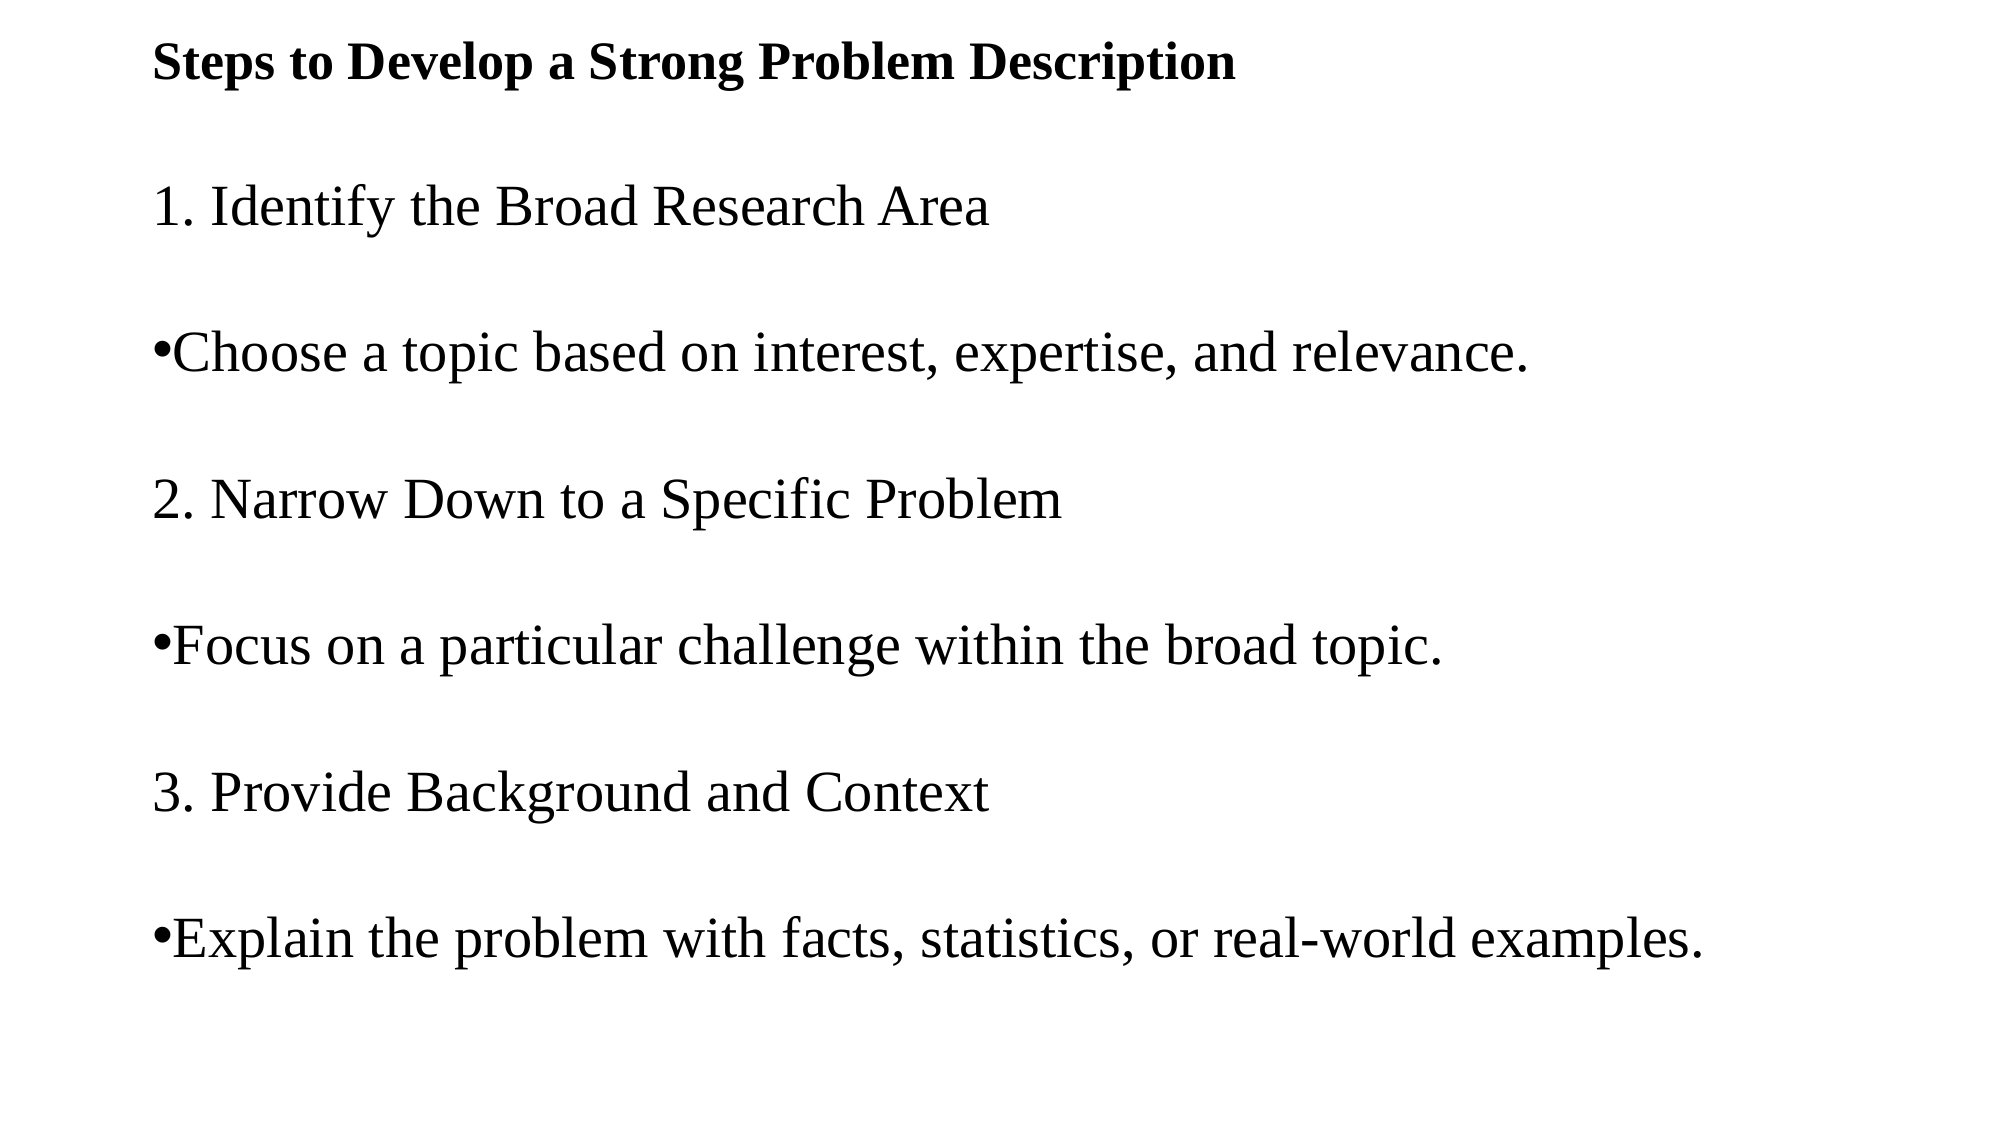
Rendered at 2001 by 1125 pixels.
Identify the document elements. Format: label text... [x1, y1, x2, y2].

list Steps to Develop a Strong Problem Description 1. Identify the Broad Research Area Choose a topic based on interest, expertise, and relevance. 2. Narrow Down to a Specific Problem Focus on a particular challenge within the broad topic. 3. Provide Background and Context Explain the problem with facts, statistics, or real-world examples. [137, 8, 1866, 1110]
